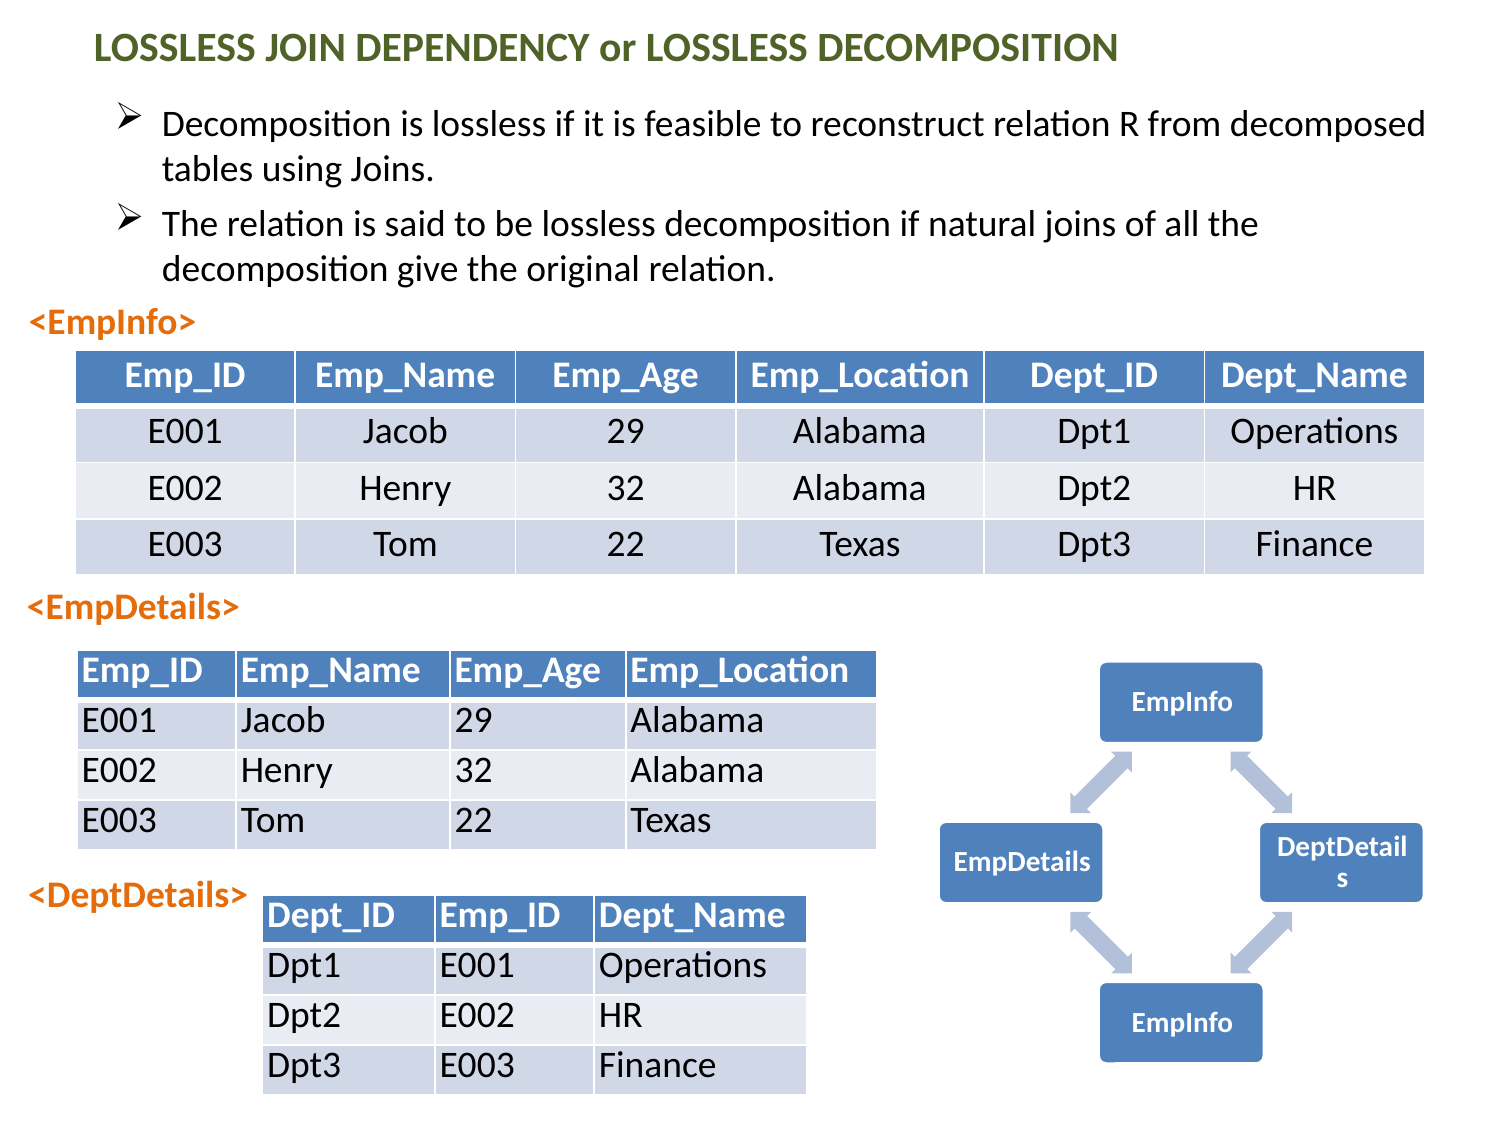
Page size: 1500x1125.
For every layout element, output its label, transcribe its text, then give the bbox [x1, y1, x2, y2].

table_cell Operations [1205, 409, 1424, 462]
table_header Emp_Name [296, 351, 515, 403]
table_cell Tom [296, 520, 515, 574]
table_cell Alabama [627, 751, 832, 799]
table_cell 22 [451, 801, 625, 849]
text_box <EmpInfo> [13, 289, 212, 350]
table_header Emp_ID [436, 896, 593, 942]
table_header Dept_ID [263, 896, 434, 942]
text_box <EmpDetails> [12, 574, 256, 635]
table_cell Henry [296, 463, 515, 518]
table_cell Alabama [627, 703, 832, 749]
table_cell Dpt1 [985, 409, 1204, 462]
table_cell Finance [595, 1046, 806, 1094]
table_cell Dpt3 [263, 1046, 434, 1094]
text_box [837, 660, 1500, 1065]
table_cell Tom [237, 801, 449, 849]
table_header Dept_Name [1205, 351, 1424, 403]
table_cell 29 [516, 409, 735, 462]
table_cell Texas [627, 801, 832, 849]
table_cell HR [1205, 463, 1424, 518]
table_cell Dpt2 [985, 463, 1204, 518]
table_cell 29 [451, 703, 625, 749]
table_cell 22 [516, 520, 735, 574]
table_cell Alabama [737, 463, 983, 518]
table_cell Finance [1205, 520, 1424, 574]
table_header Emp_ID [76, 351, 294, 403]
table_header Emp_Name [237, 651, 449, 697]
table_cell E002 [78, 751, 235, 799]
table_cell E001 [76, 409, 294, 462]
table_header Emp_Age [451, 651, 625, 697]
table_cell Texas [737, 520, 983, 574]
table_header Emp_Location [737, 351, 983, 403]
text_box The relation is said to be lossless decomposition if natural joins of all the decomposition give the original relation. [99, 149, 1450, 338]
table_cell Dpt2 [263, 996, 434, 1044]
table_cell 32 [451, 751, 625, 799]
table_cell Henry [237, 751, 449, 799]
table_cell Jacob [237, 703, 449, 749]
table_cell Operations [595, 948, 806, 994]
table_cell 32 [516, 463, 735, 518]
table_header Emp_Location [627, 651, 876, 697]
table_cell Jacob [296, 409, 515, 462]
table_header Emp_ID [78, 651, 235, 697]
table_cell E003 [436, 1046, 593, 1094]
table_header Dept_ID [985, 351, 1204, 403]
table_header Emp_Age [516, 351, 735, 403]
text_box <DeptDetails> [13, 862, 264, 923]
table_cell E002 [76, 463, 294, 518]
table_cell HR [595, 996, 806, 1044]
table_header Dept_Name [595, 896, 806, 942]
table_cell Alabama [737, 409, 983, 462]
table_cell E002 [436, 996, 593, 1044]
table_cell Dpt1 [263, 948, 434, 994]
table_cell E003 [78, 801, 235, 849]
table_cell E003 [76, 520, 294, 574]
table_cell E001 [436, 948, 593, 994]
table_cell Dpt3 [985, 520, 1204, 574]
table_cell E001 [78, 703, 235, 749]
text_box LOSSLESS JOIN DEPENDENCY or LOSSLESS DECOMPOSITION [79, 12, 1135, 78]
title Decomposition is lossless if it is feasible to reconstruct relation R from decomposed tables using Joins. [99, 50, 1450, 149]
